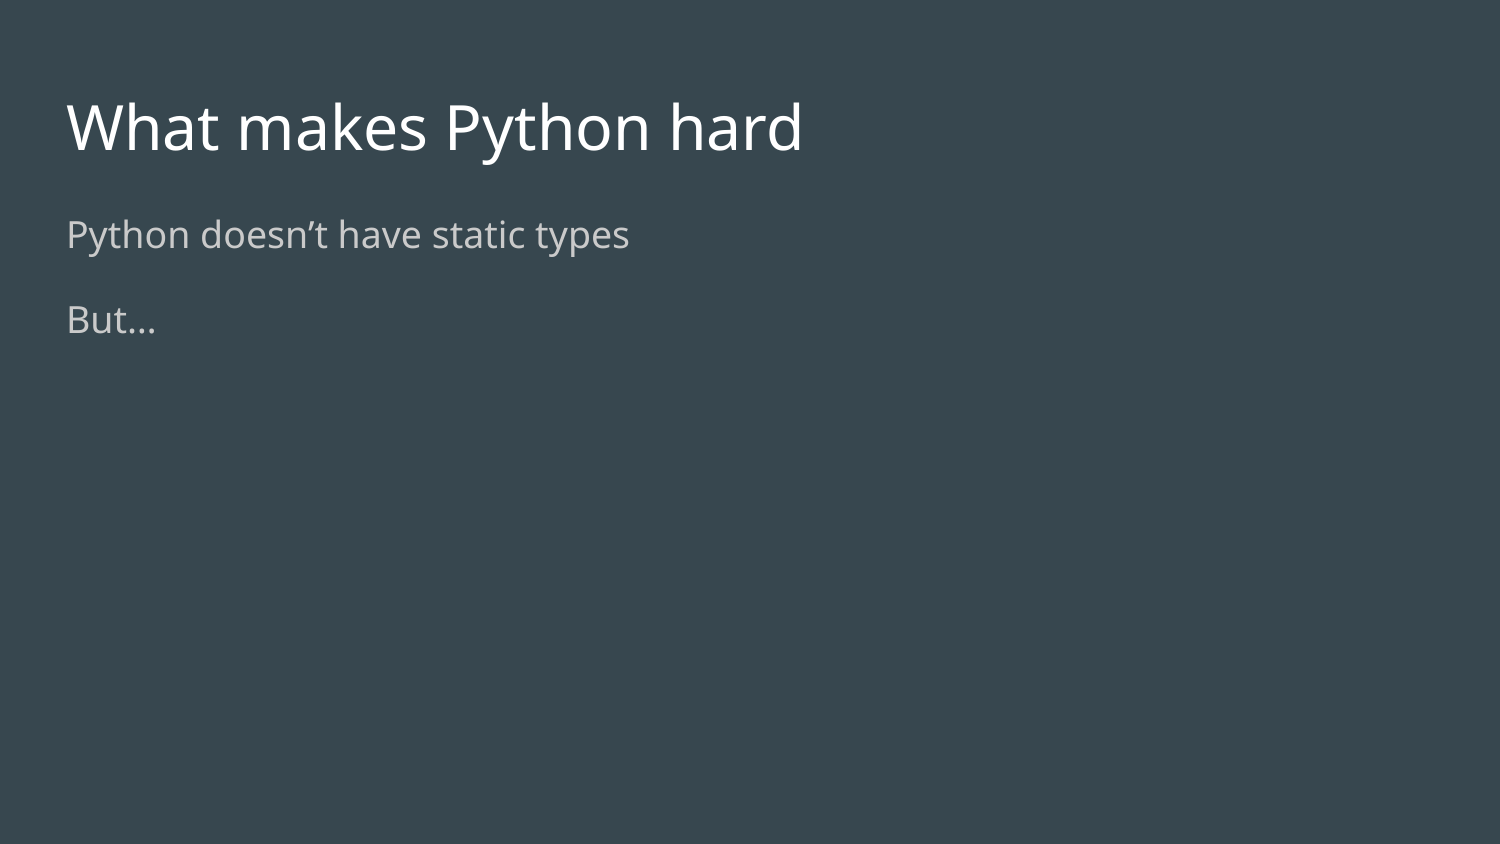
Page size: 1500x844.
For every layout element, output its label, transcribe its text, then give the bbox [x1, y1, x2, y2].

title What makes Python hard [51, 72, 1449, 167]
list Python doesn’t have static types But… [51, 189, 1449, 750]
